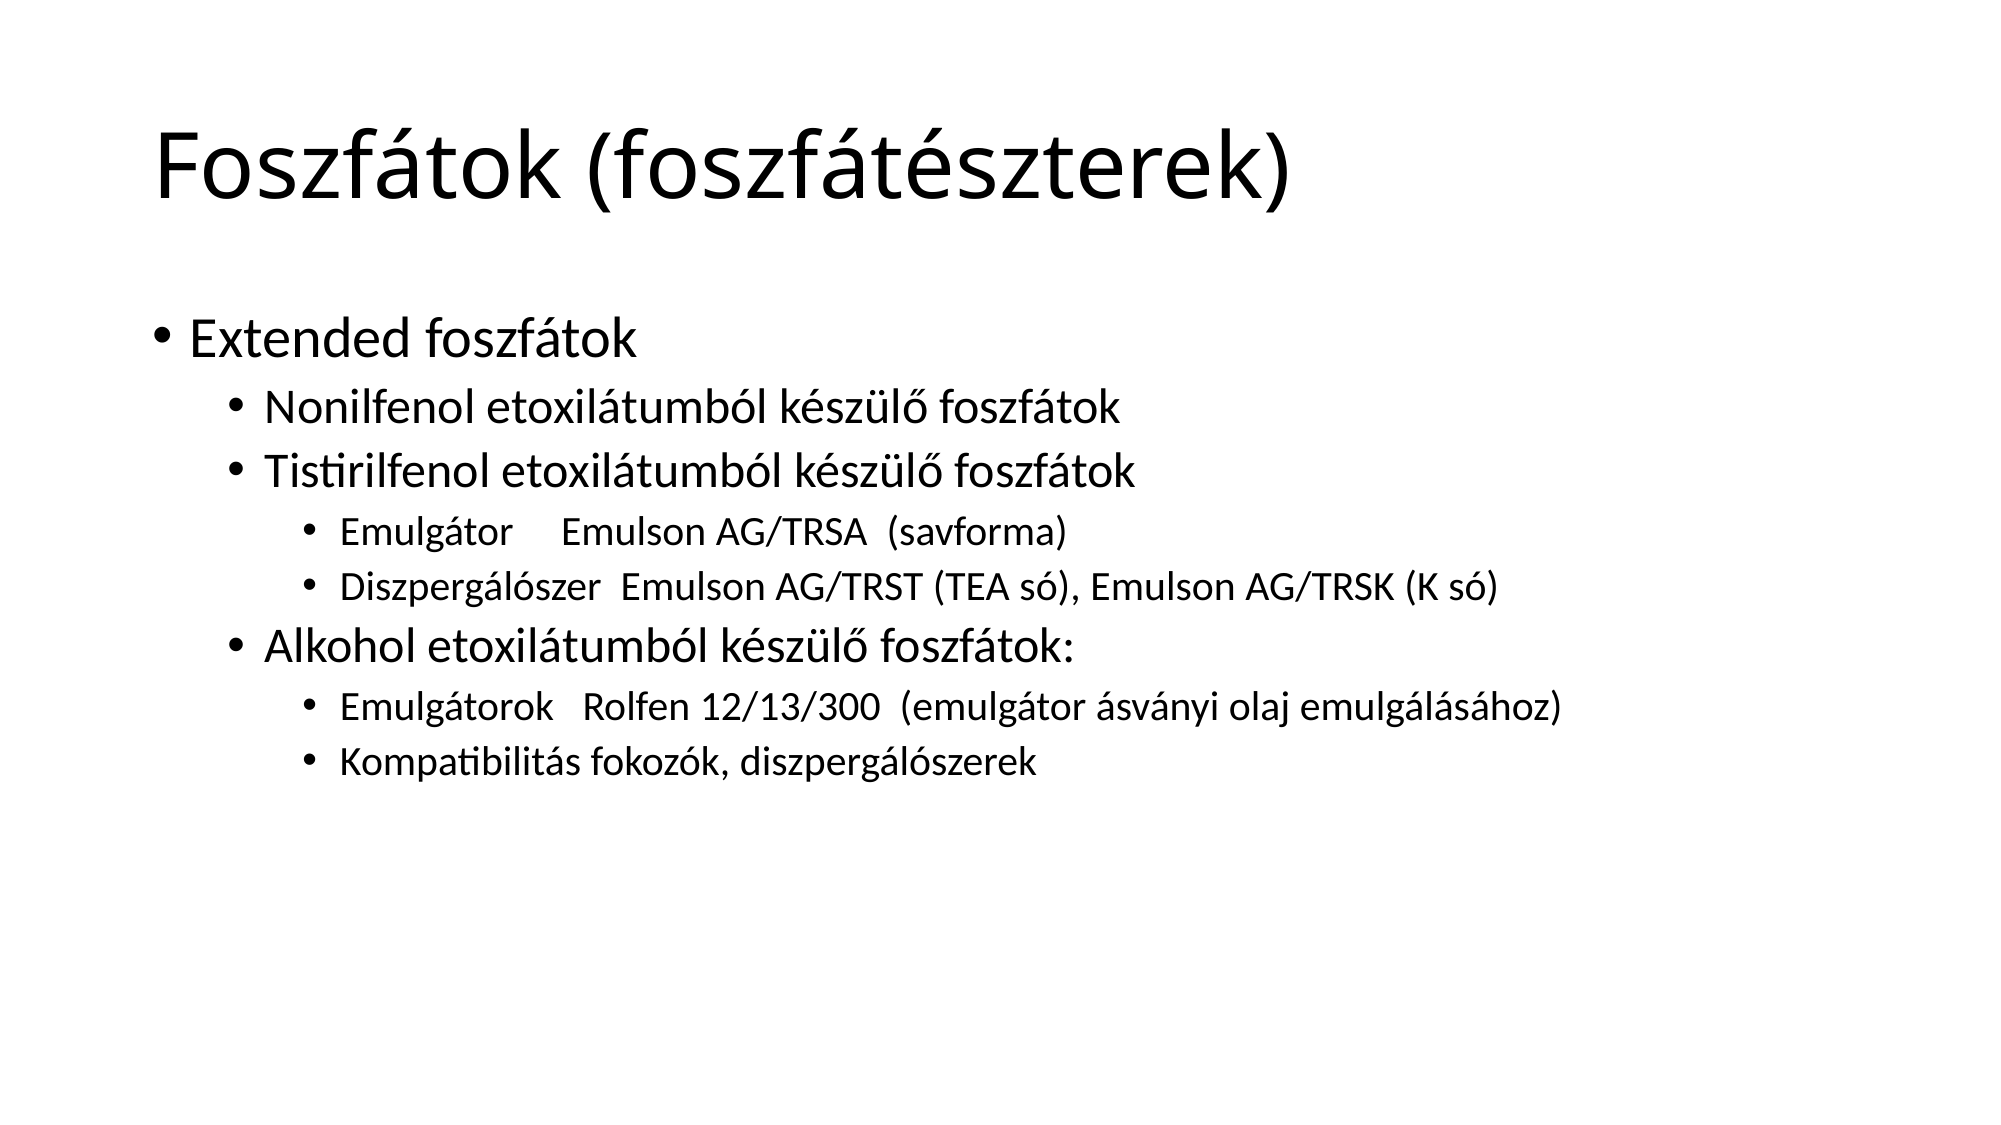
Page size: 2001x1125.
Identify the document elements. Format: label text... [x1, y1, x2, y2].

list Extended foszfátok Nonilfenol etoxilátumból készülő foszfátok Tistirilfenol etoxilátumból készülő foszfátok Emulgátor Emulson AG/TRSA (savforma) Diszpergálószer Emulson AG/TRST (TEA só), Emulson AG/TRSK (K só) Alkohol etoxilátumból készülő foszfátok: Emulgátorok Rolfen 12/13/300 (emulgátor ásványi olaj emulgálásához) Kompatibilitás fokozók, diszpergálószerek [137, 299, 1863, 1014]
title Foszfátok (foszfátészterek) [137, 59, 1863, 278]
